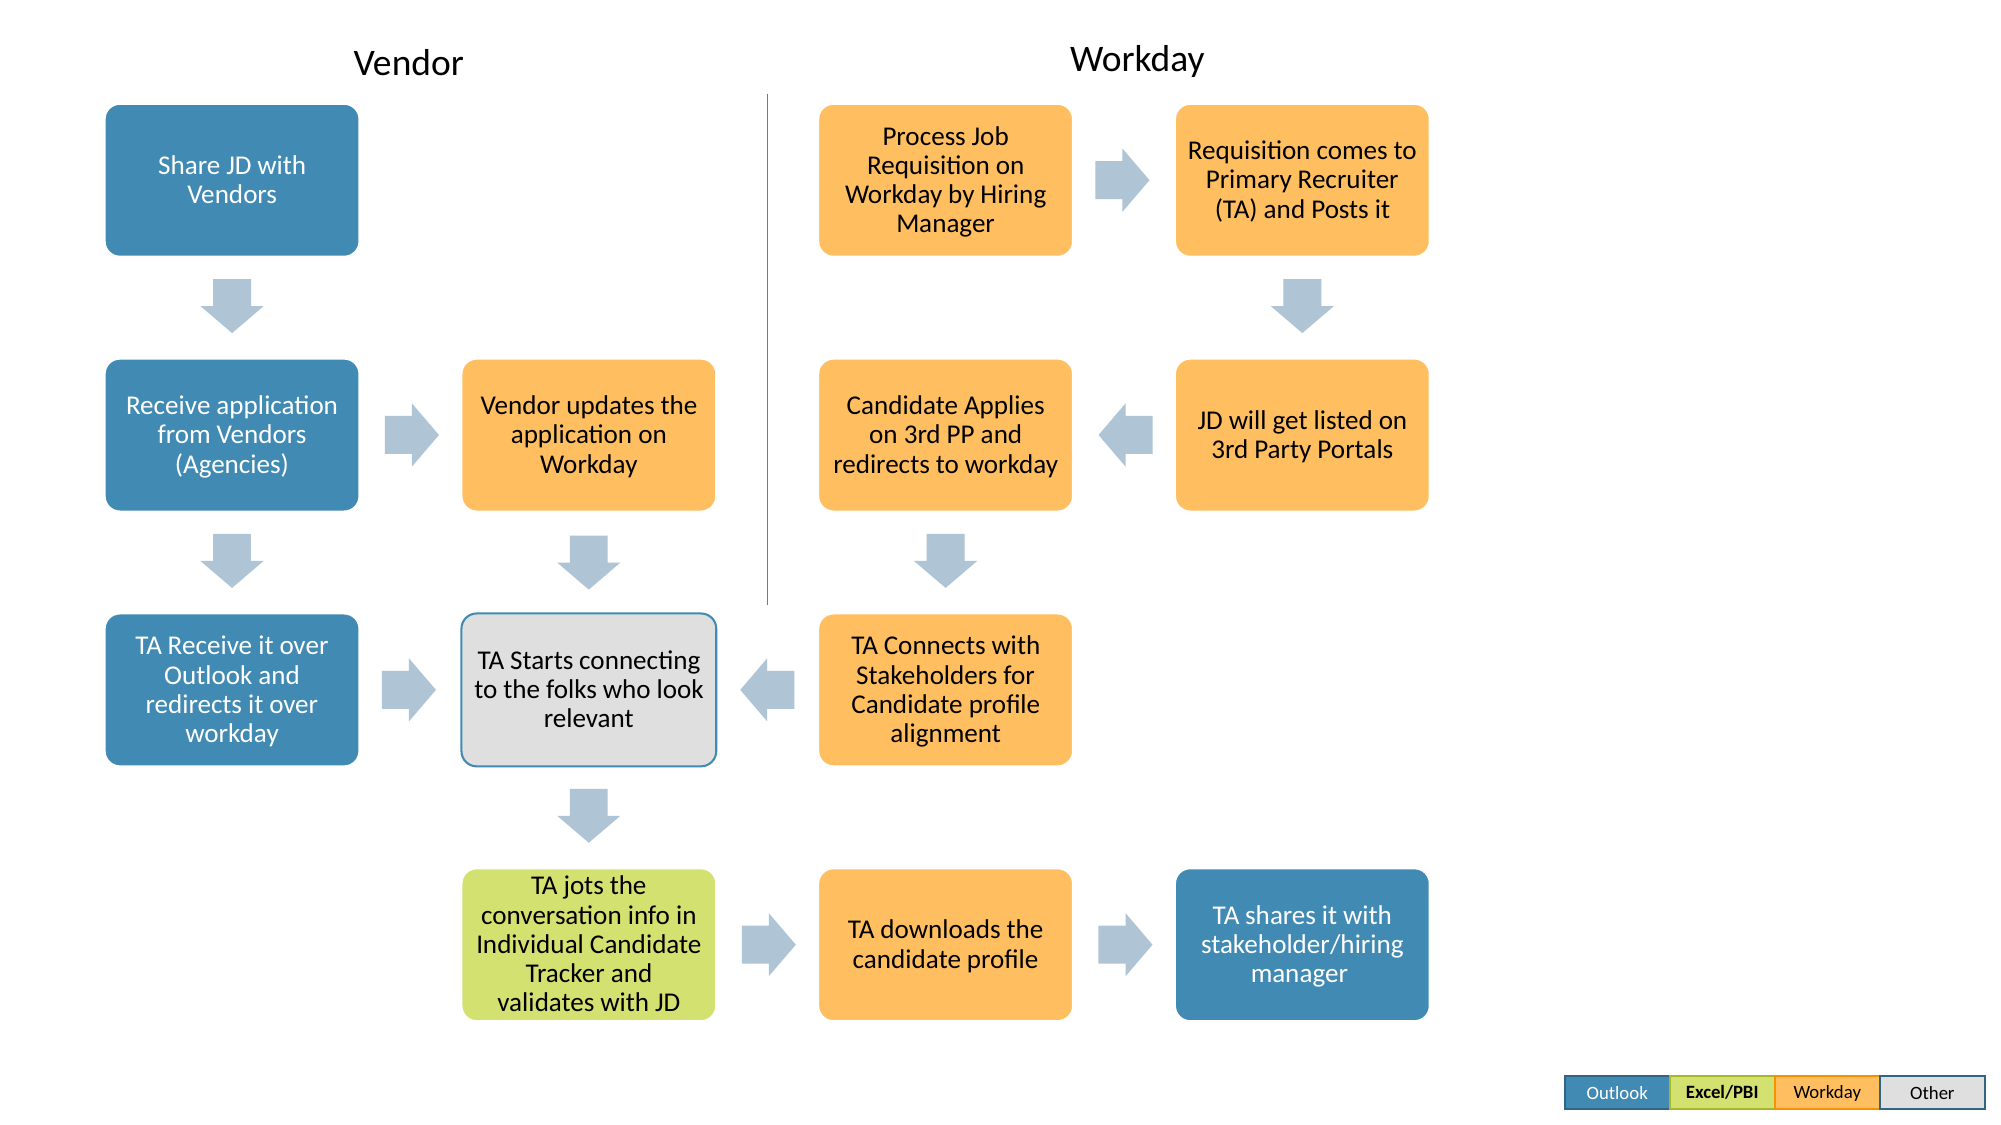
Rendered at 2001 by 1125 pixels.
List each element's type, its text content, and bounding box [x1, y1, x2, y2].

text_box TA Receive it over Outlook and redirects it over workday [103, 612, 361, 768]
text_box [1098, 403, 1153, 467]
text_box Candidate Applies on 3rd PP and redirects to workday [817, 357, 1075, 513]
text_box [913, 533, 978, 588]
text_box JD will get listed on 3rd Party Portals [1173, 357, 1431, 513]
text_box Share JD with Vendors [103, 102, 361, 258]
text_box [741, 913, 796, 977]
text_box TA Starts connecting to the folks who look relevant [460, 612, 718, 768]
text_box Vendor updates the application on Workday [460, 357, 718, 513]
text_box [1095, 148, 1150, 212]
text_box [557, 535, 621, 590]
text_box TA downloads the candidate profile [817, 867, 1075, 1023]
text_box Process Job Requisition on Workday by Hiring Manager [817, 102, 1075, 258]
text_box Workday [1055, 26, 1220, 87]
text_box Vendor [338, 30, 479, 91]
text_box [1098, 913, 1153, 977]
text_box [1564, 1075, 1985, 1109]
text_box TA Connects with Stakeholders for Candidate profile alignment [817, 612, 1075, 768]
text_box [557, 788, 621, 843]
text_box [740, 658, 795, 722]
text_box Receive application from Vendors (Agencies) [103, 357, 361, 513]
text_box TA shares it with stakeholder/hiring manager [1173, 867, 1431, 1023]
text_box [384, 403, 439, 467]
text_box Requisition comes to Primary Recruiter (TA) and Posts it [1173, 102, 1431, 258]
text_box [200, 533, 264, 588]
text_box [200, 279, 264, 334]
text_box TA jots the conversation info in Individual Candidate Tracker and validates with JD [460, 867, 718, 1023]
text_box [1270, 279, 1334, 334]
text_box [381, 658, 436, 722]
